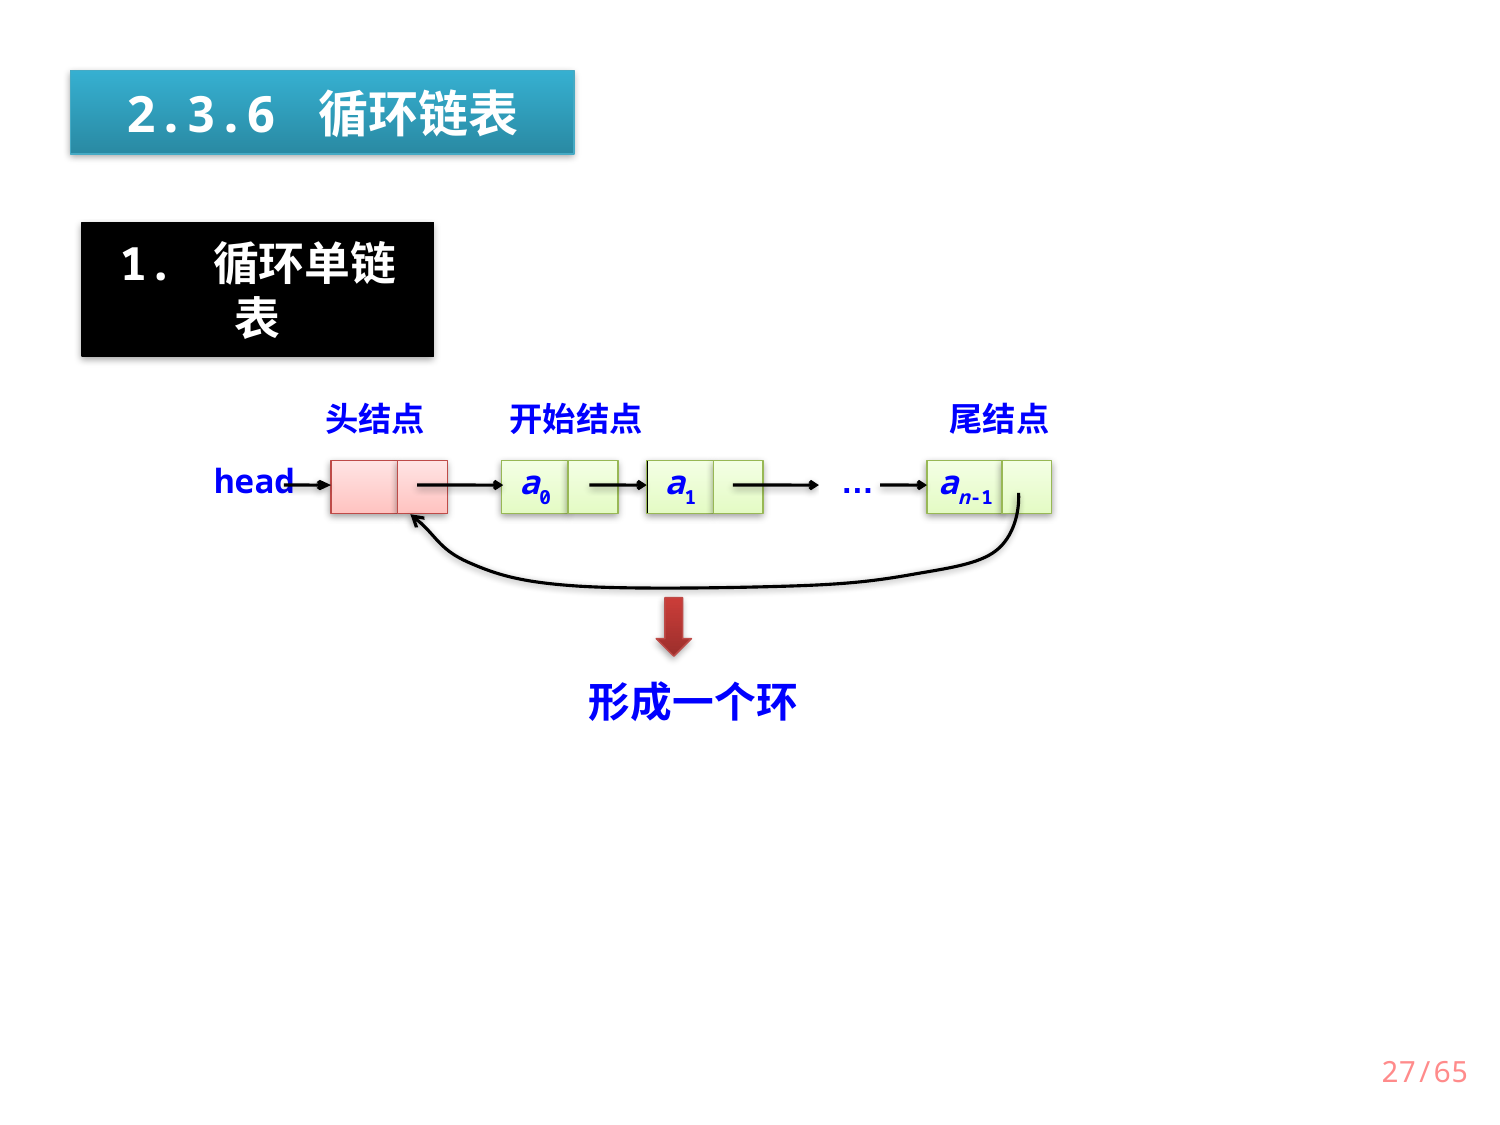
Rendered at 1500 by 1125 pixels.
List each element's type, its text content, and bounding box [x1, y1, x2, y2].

text_box 1. 循环单链表 [81, 222, 434, 357]
text_box 2.3.6 循环链表 [70, 70, 575, 155]
text_box 形成一个环 [574, 667, 832, 733]
text_box [655, 598, 693, 657]
slide_number 27/65 [1347, 1042, 1484, 1103]
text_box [210, 398, 1061, 591]
